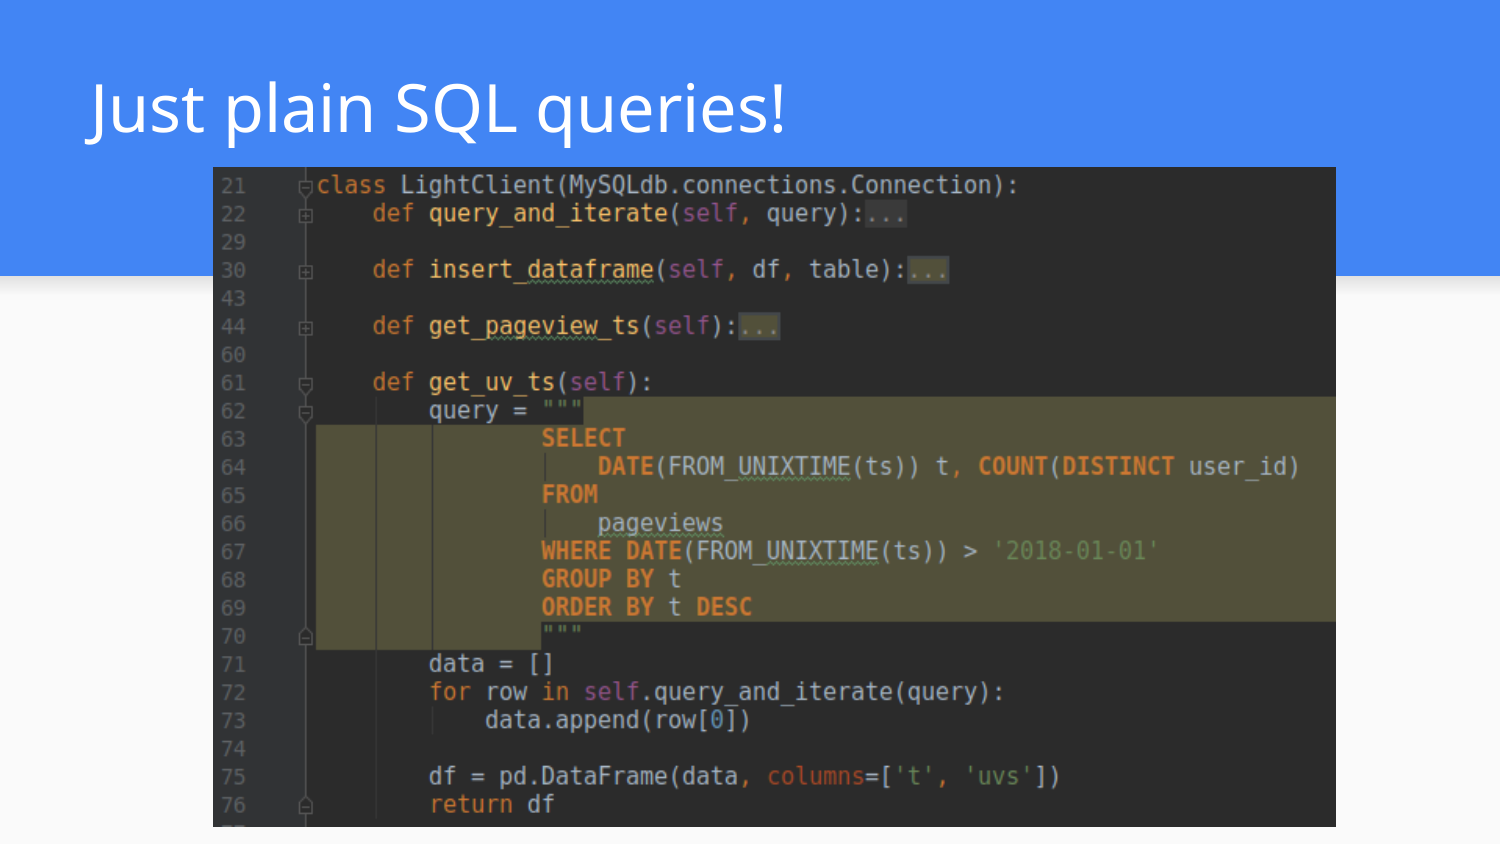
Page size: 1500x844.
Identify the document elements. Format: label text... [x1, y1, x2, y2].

picture [212, 167, 1336, 827]
title Just plain SQL queries! [75, 35, 1425, 162]
